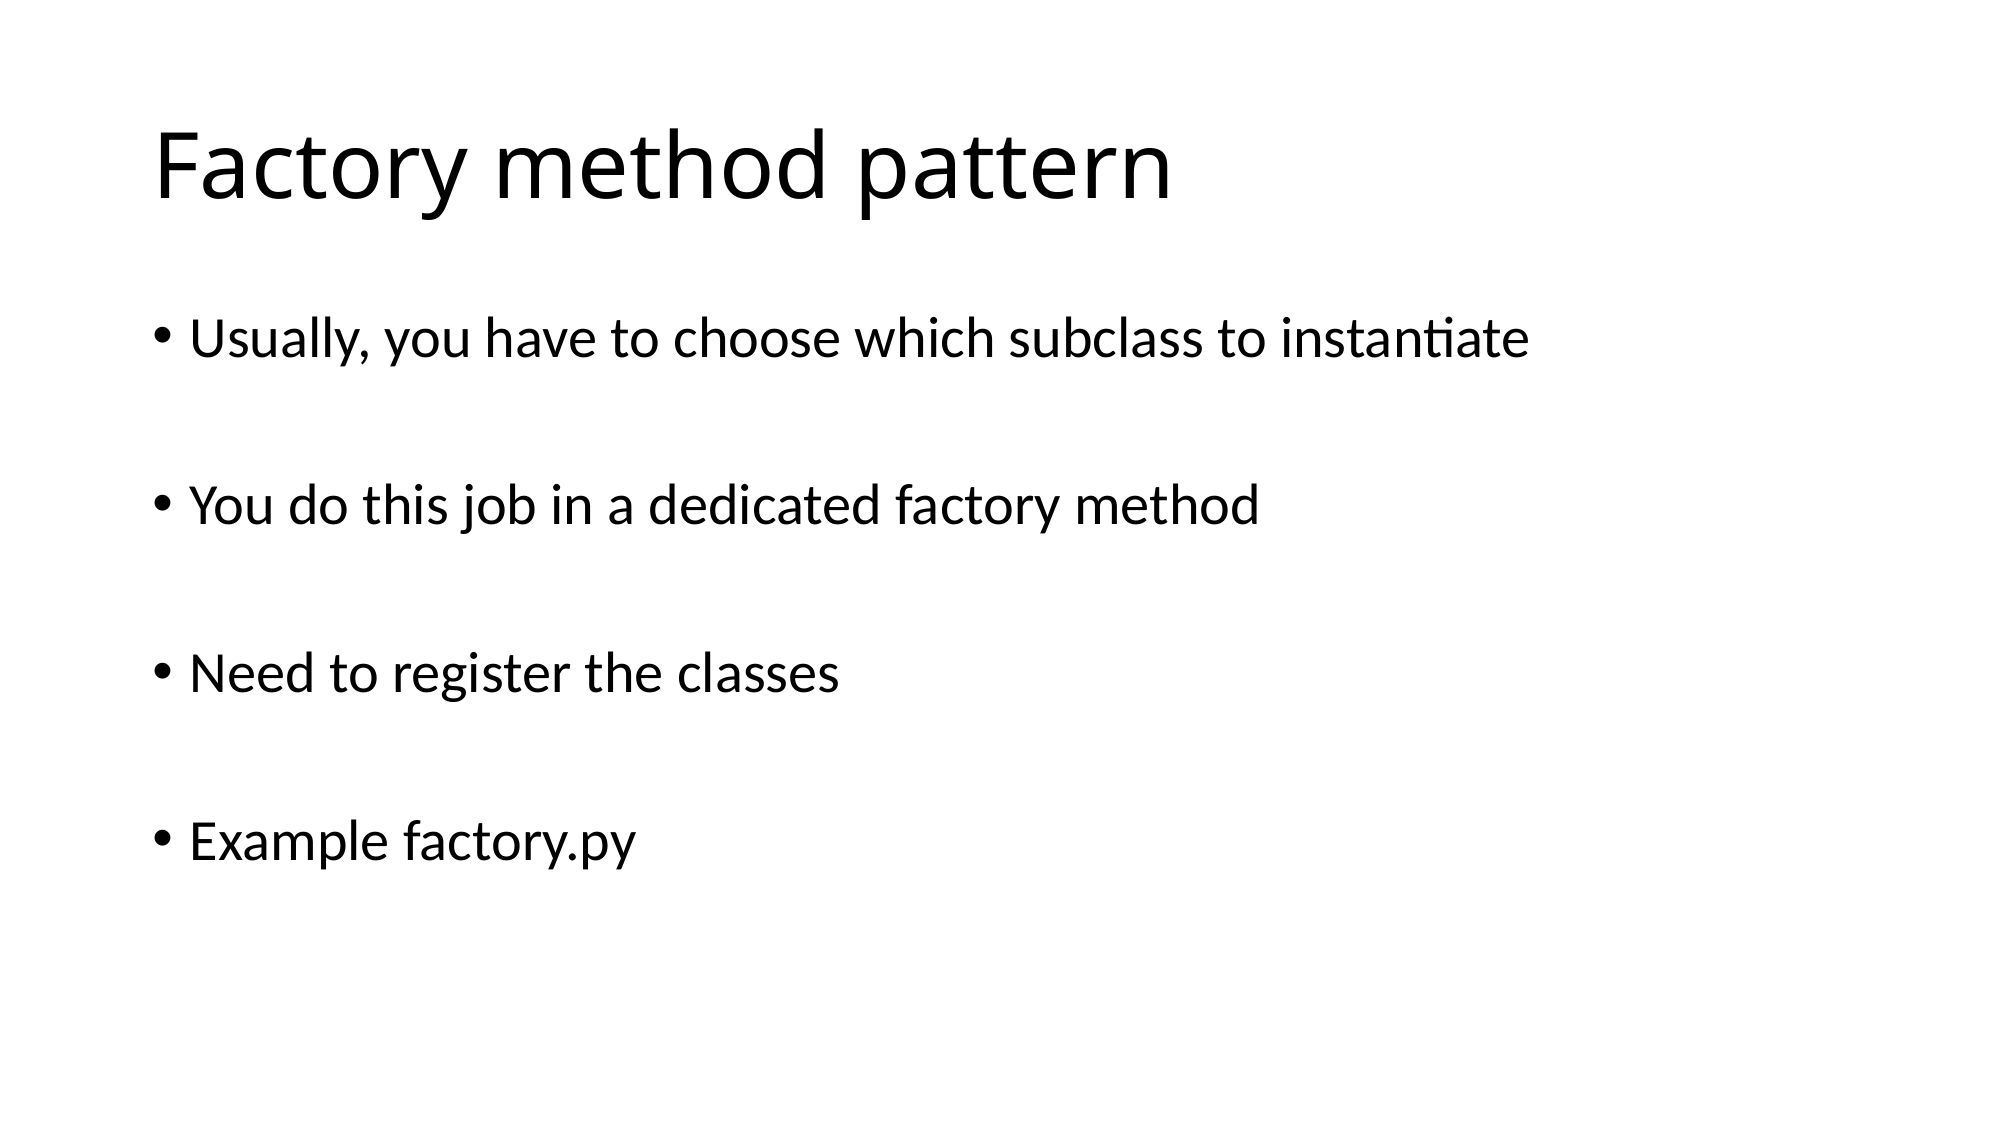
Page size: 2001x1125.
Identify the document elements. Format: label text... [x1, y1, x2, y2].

list Usually, you have to choose which subclass to instantiate You do this job in a dedicated factory method Need to register the classes Example factory.py [137, 299, 1863, 1014]
title Factory method pattern [137, 59, 1863, 278]
